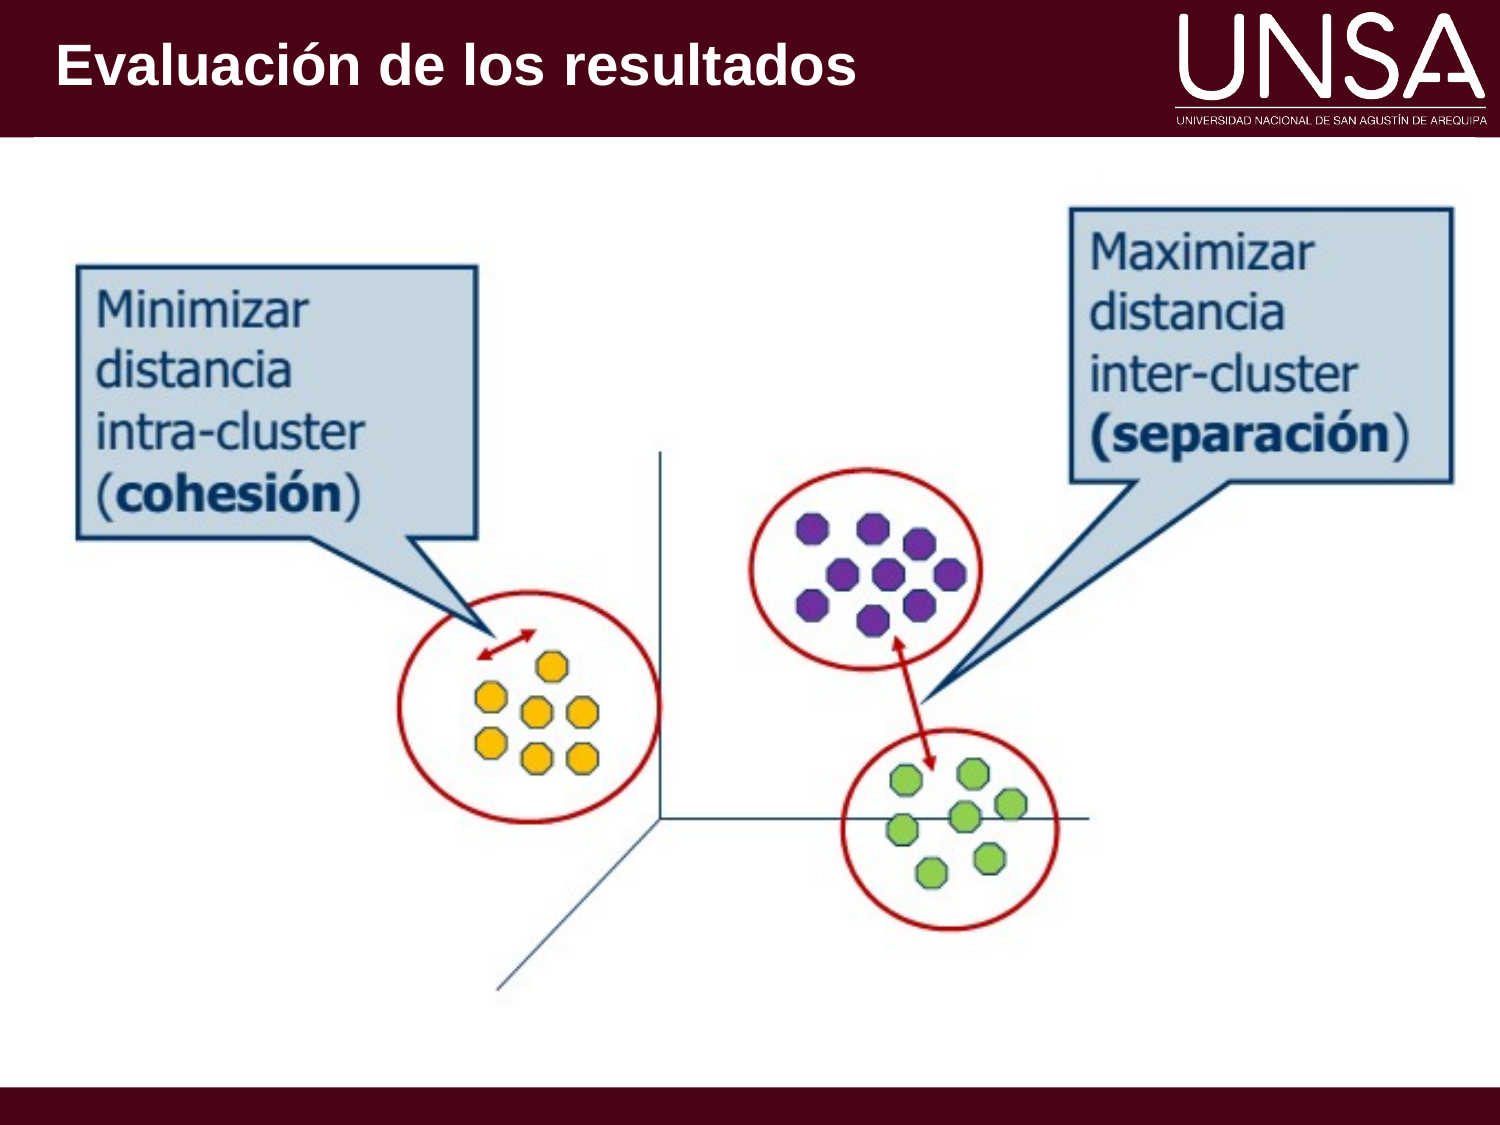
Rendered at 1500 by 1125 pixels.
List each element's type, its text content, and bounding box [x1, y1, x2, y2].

text_box [34, 137, 1476, 1038]
title Evaluación de los resultados [53, 25, 863, 137]
picture [1175, 12, 1487, 125]
